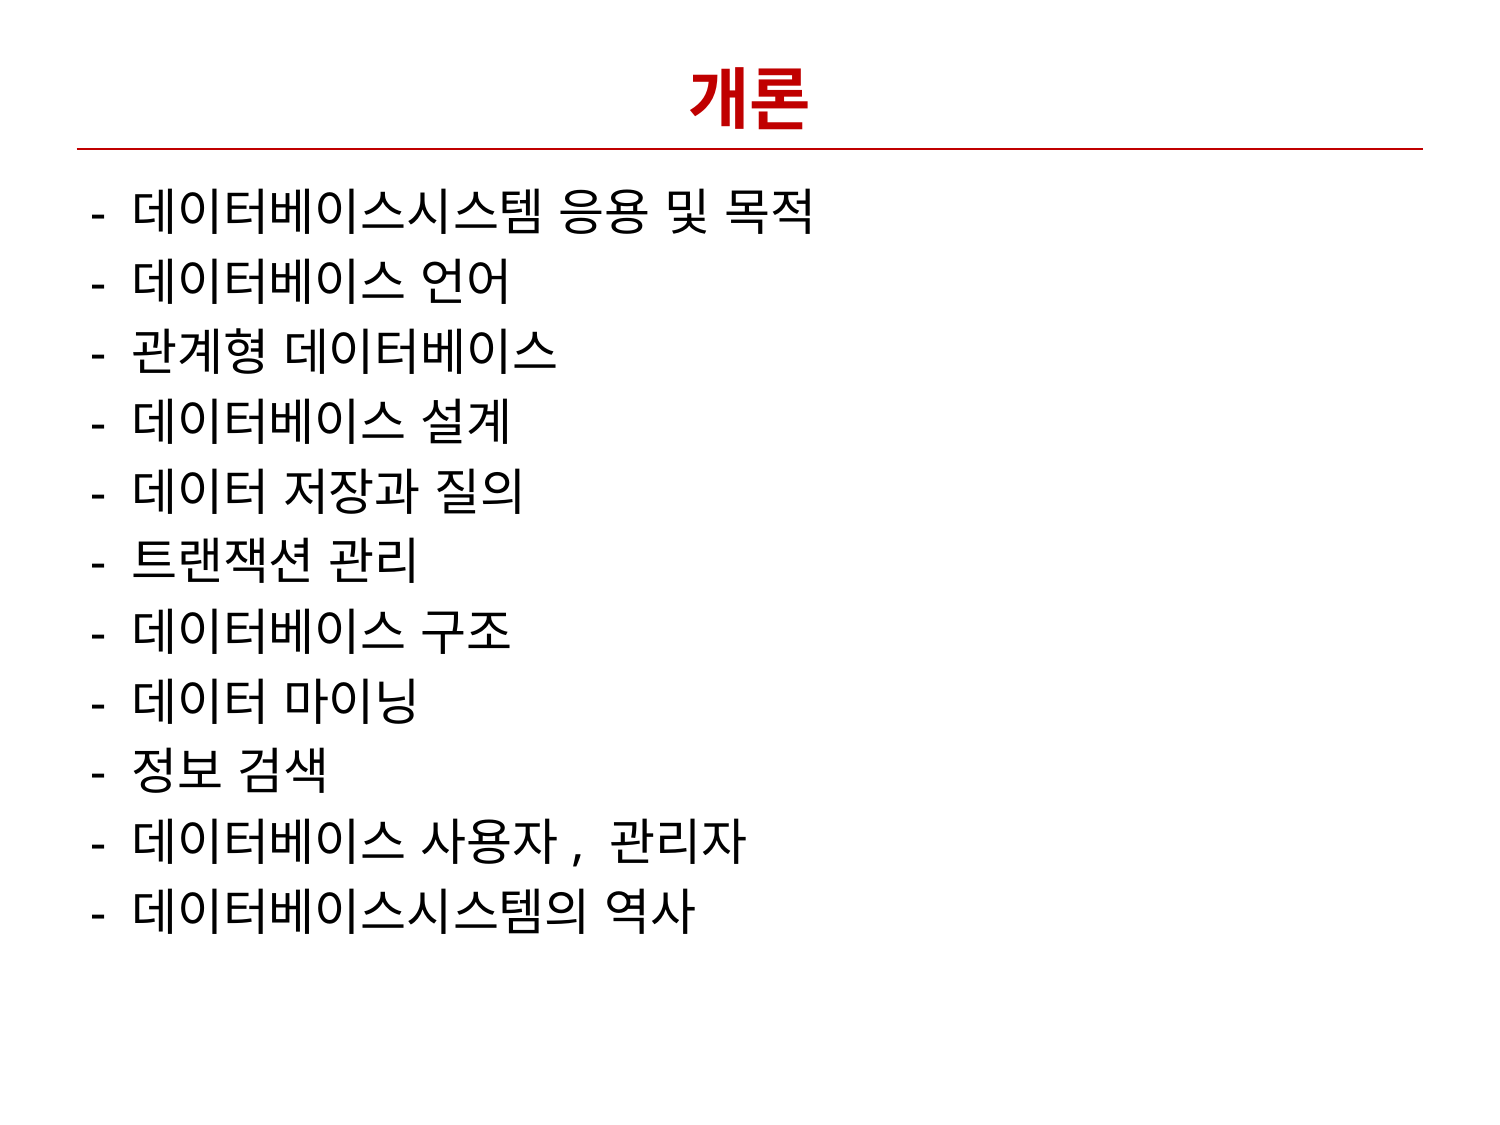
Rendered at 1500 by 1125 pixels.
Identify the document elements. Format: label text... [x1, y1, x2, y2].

list - 데이터베이스시스템 응용 및 목적 - 데이터베이스 언어 - 관계형 데이터베이스 - 데이터베이스 설계 - 데이터 저장과 질의 - 트랜잭션 관리 - 데이터베이스 구조 - 데이터 마이닝 - 정보 검색 - 데이터베이스 사용자, 관리자 - 데이터베이스시스템의 역사 [75, 172, 1425, 1083]
title 개론 [75, 45, 1425, 149]
